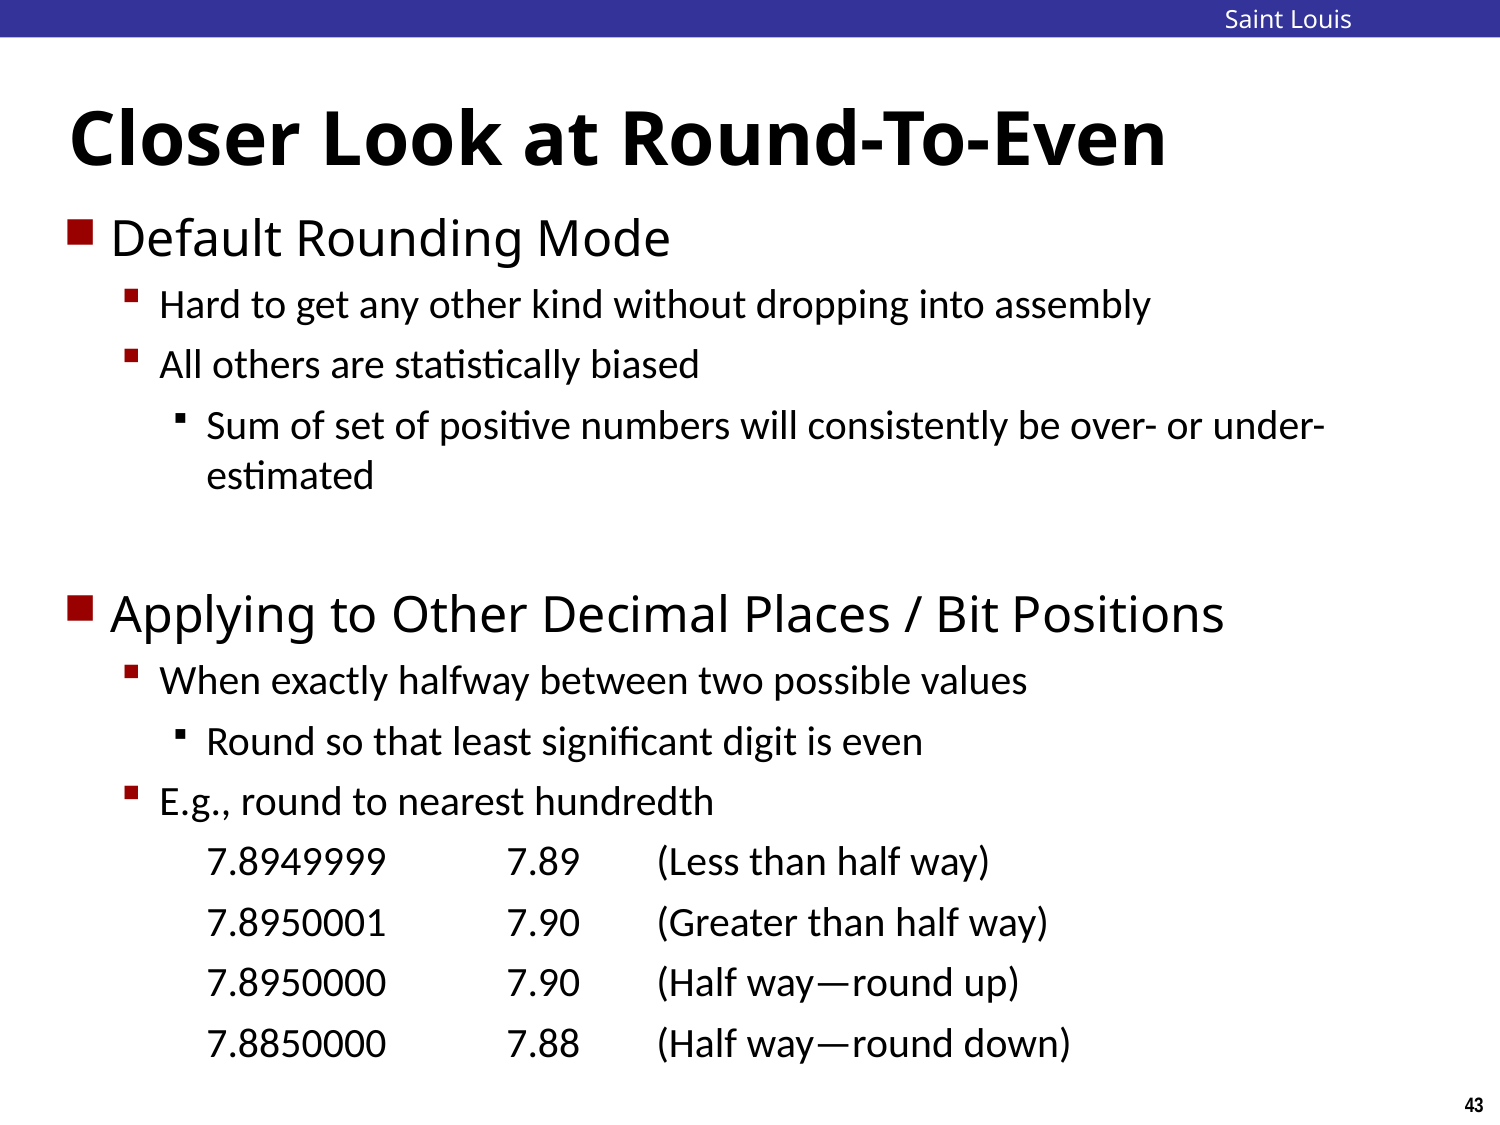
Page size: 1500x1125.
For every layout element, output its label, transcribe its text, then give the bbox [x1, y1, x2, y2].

title Closer Look at Round-To-Even [62, 41, 1438, 199]
list Default Rounding Mode Hard to get any other kind without dropping into assembly All others are statistically biased Sum of set of positive numbers will consistently be over- or under- estimated Applying to Other Decimal Places / Bit Positions When exactly halfway between two possible values Round so that least significant digit is even E.g., round to nearest hundredth 7.8949999 7.89 (Less than half way) 7.8950001 7.90 (Greater than half way) 7.8950000 7.90 (Half way—round up) 7.8850000 7.88 (Half way—round down) [62, 199, 1438, 1092]
